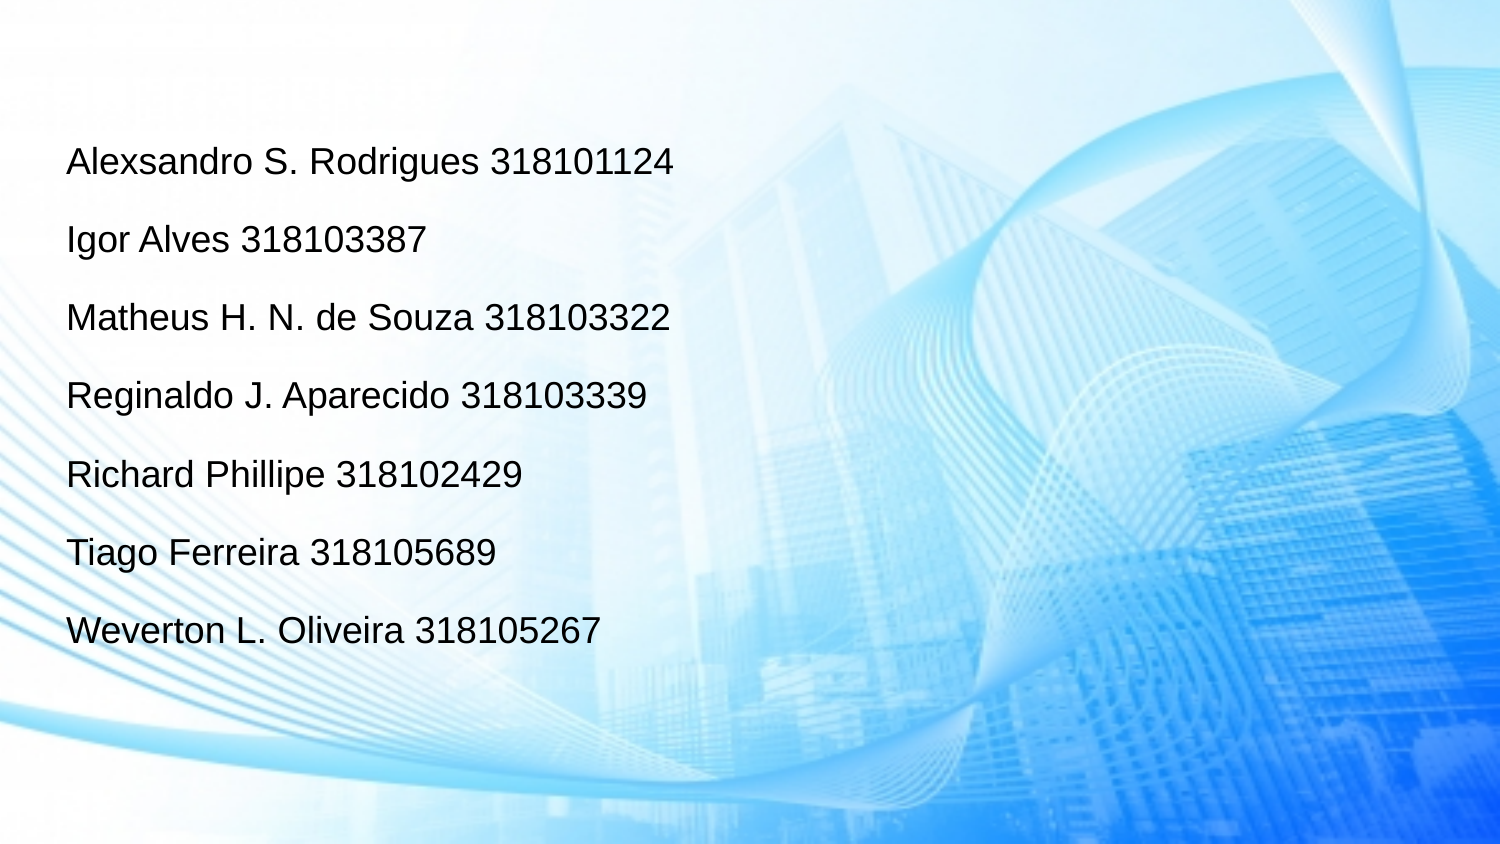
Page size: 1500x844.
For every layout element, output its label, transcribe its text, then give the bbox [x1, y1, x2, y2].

list Alexsandro S. Rodrigues 318101124 Igor Alves 318103387 Matheus H. N. de Souza 318103322 Reginaldo J. Aparecido 318103339 Richard Phillipe 318102429 Tiago Ferreira 318105689 Weverton L. Oliveira 318105267 [51, 121, 1449, 682]
picture [0, 0, 1500, 844]
